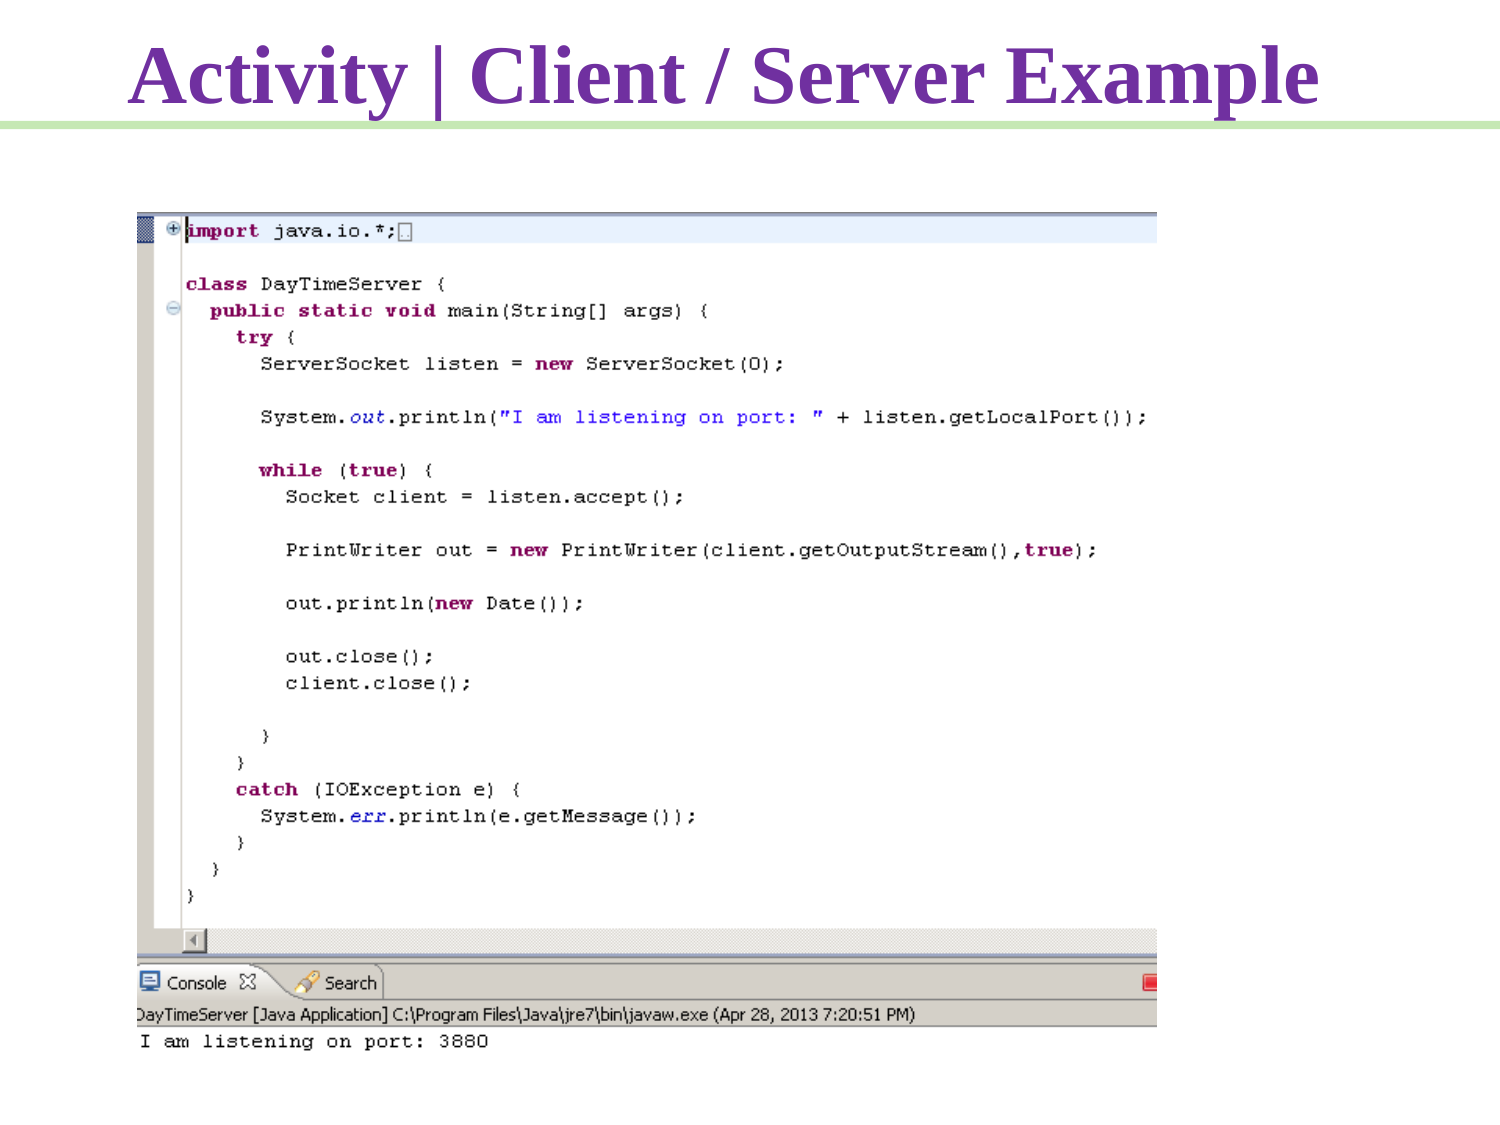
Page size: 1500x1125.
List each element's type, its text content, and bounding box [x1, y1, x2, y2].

picture [137, 212, 1157, 1082]
text_box Activity | Client / Server Example [112, 12, 1357, 128]
